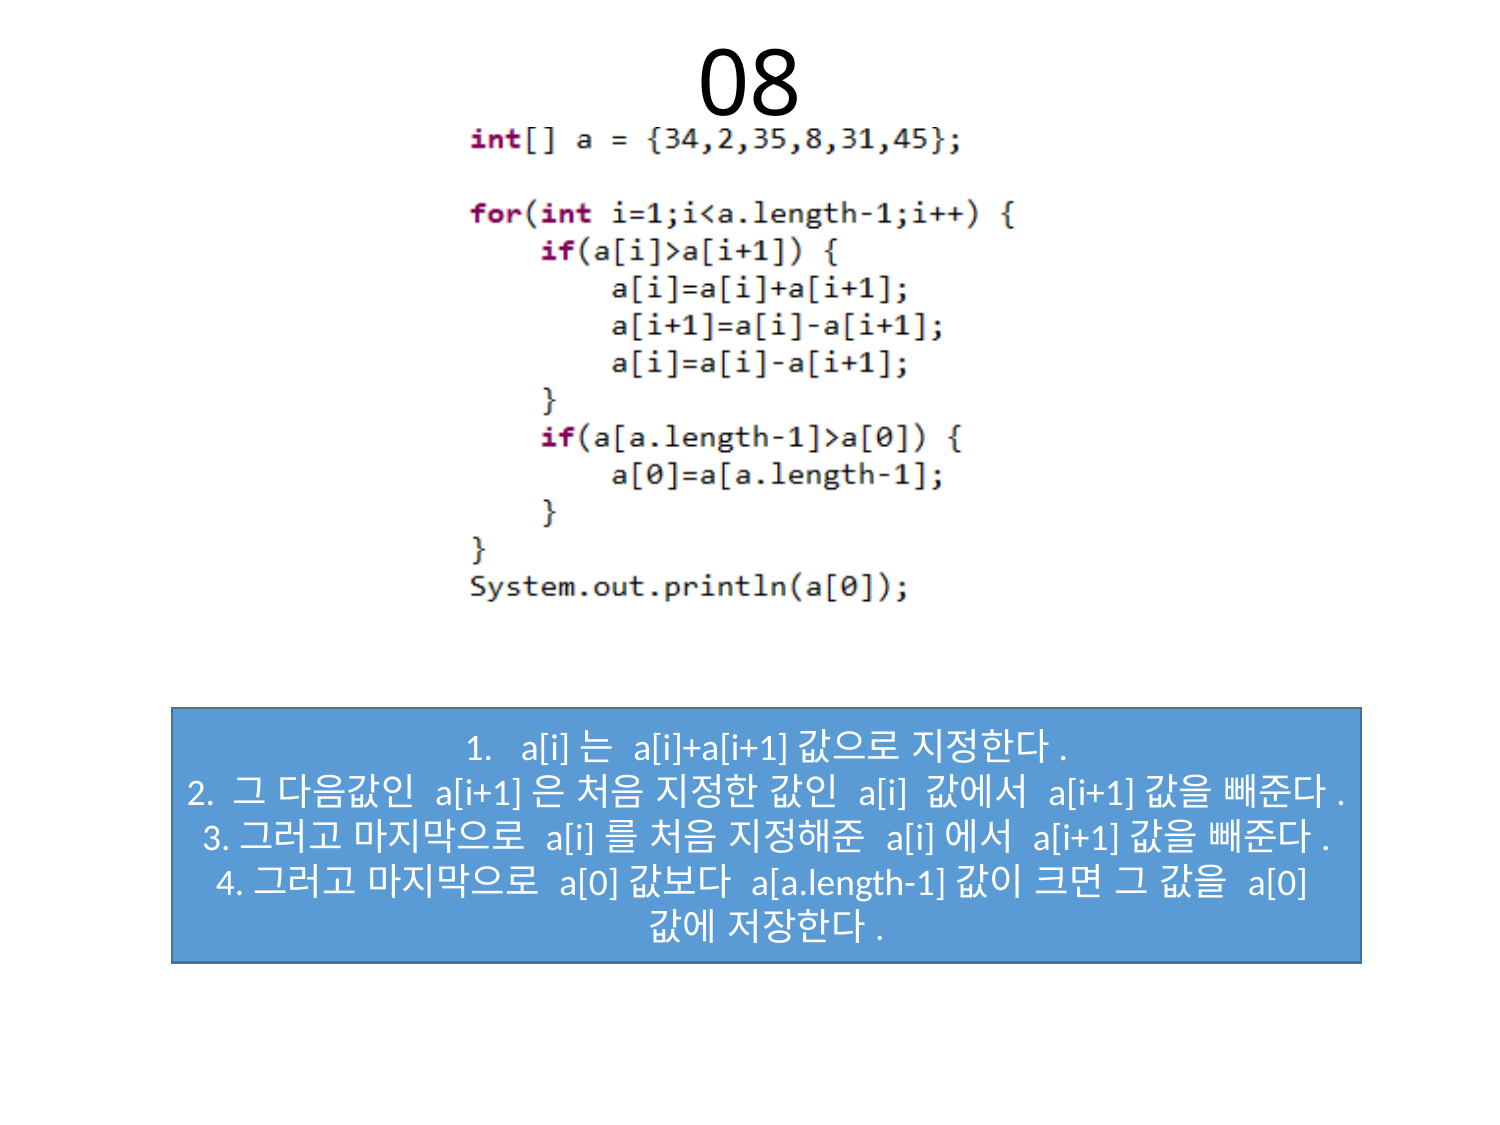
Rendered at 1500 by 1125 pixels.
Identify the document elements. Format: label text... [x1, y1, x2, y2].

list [462, 127, 1037, 606]
title 08 [0, 0, 1500, 172]
text_box a[i]는 a[i]+a[i+1]값으로 지정한다. 2. 그 다음값인 a[i+1]은 처음 지정한 값인 a[i] 값에서 a[i+1]값을 빼준다. 3.그러고 마지막으로 a[i]를 처음 지정해준 a[i]에서 a[i+1]값을 빼준다. 4.그러고 마지막으로 a[0]값보다 a[a.length-1]값이 크면 그 값을 a[0]값에 저장한다. [171, 707, 1362, 964]
